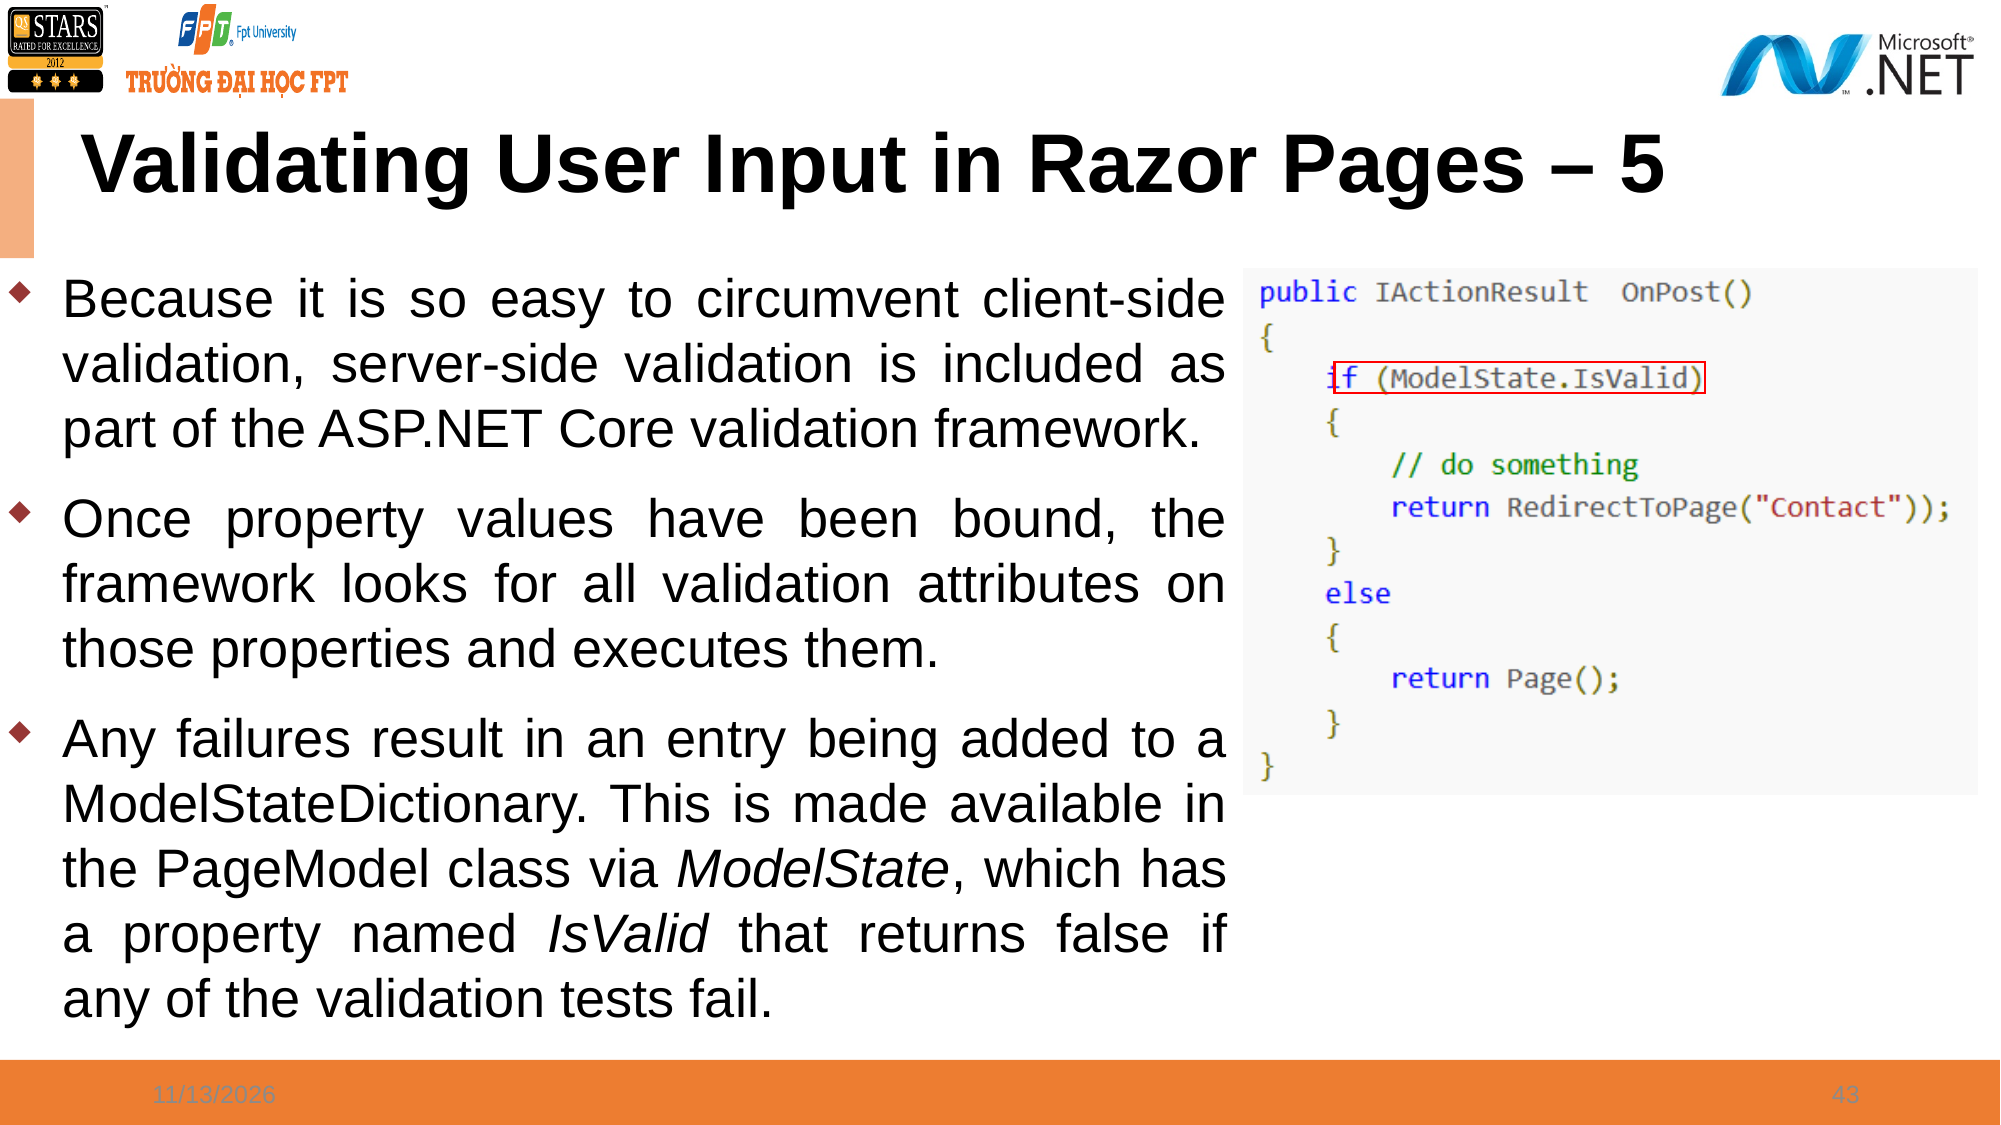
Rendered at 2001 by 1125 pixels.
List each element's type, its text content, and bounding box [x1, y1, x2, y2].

slide_number 43 [1424, 1063, 1875, 1123]
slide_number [137, 1063, 588, 1123]
picture [1685, 0, 2001, 129]
text_box Because it is so easy to circumvent client-side validation, server-side validation is included as part of the ASP.NET Core validation framework. Once property values have been bound, the framework looks for all validation attributes on those properties and executes them. Any failures result in an entry being added to a ModelStateDictionary. This is made available in the PageModel class via ModelState, which has a property named IsValid that returns false if any of the validation tests fail. [0, 256, 1243, 1036]
picture [1243, 268, 1978, 795]
title Validating User Input in Razor Pages – 5 [65, 118, 1952, 213]
